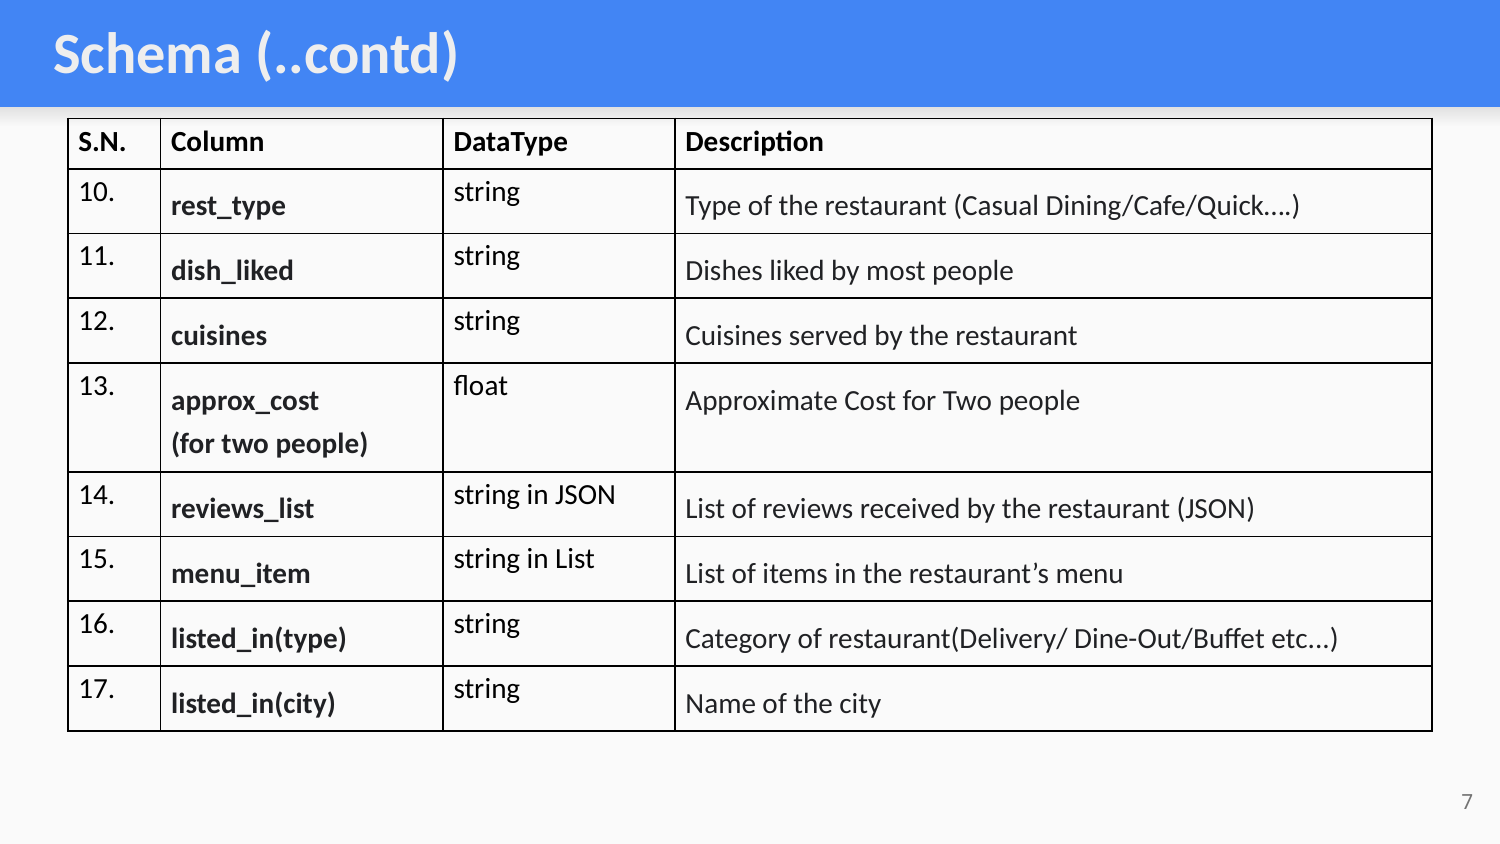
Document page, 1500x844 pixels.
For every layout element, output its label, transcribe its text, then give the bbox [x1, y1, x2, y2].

table_cell 17. [69, 667, 160, 730]
table_cell string in JSON [444, 473, 674, 536]
table_cell approx_cost (for two people) [161, 364, 442, 471]
table_cell Cuisines served by the restaurant [676, 299, 1431, 362]
table_header S.N. [69, 119, 160, 168]
table_cell 14. [69, 473, 160, 536]
table_cell reviews_list [161, 473, 442, 536]
table_cell 16. [69, 602, 160, 665]
table_cell List of reviews received by the restaurant (JSON) [676, 473, 1431, 536]
table_cell Dishes liked by most people [676, 234, 1431, 297]
table_cell menu_item [161, 537, 442, 600]
table_cell 10. [69, 170, 160, 233]
table_cell List of items in the restaurant’s menu [676, 537, 1431, 600]
table_cell 12. [69, 299, 160, 362]
table_cell 15. [69, 537, 160, 600]
table_header Description [676, 119, 1431, 168]
table_cell string in List [444, 537, 674, 600]
table_cell Name of the city [676, 667, 1431, 730]
table_header DataType [444, 119, 674, 168]
table_cell string [444, 234, 674, 297]
table_cell string [444, 602, 674, 665]
table_cell 13. [69, 364, 160, 471]
table_cell float [444, 364, 674, 471]
table_cell listed_in(type) [161, 602, 442, 665]
table_cell listed_in(city) [161, 667, 442, 730]
table_cell 11. [69, 234, 160, 297]
text_box Schema (..contd) [38, 0, 900, 100]
table_cell cuisines [161, 299, 442, 362]
table_cell dish_liked [161, 234, 442, 297]
table_cell string [444, 299, 674, 362]
table_cell Approximate Cost for Two people [676, 364, 1431, 471]
table_cell Type of the restaurant (Casual Dining/Cafe/Quick….) [676, 170, 1431, 233]
table_cell string [444, 170, 674, 233]
table_cell rest_type [161, 170, 442, 233]
table_cell Category of restaurant(Delivery/ Dine-Out/Buffet etc...) [676, 602, 1431, 665]
table_header Column [161, 119, 442, 168]
table_cell string [444, 667, 674, 730]
slide_number ‹#› [1398, 770, 1489, 835]
